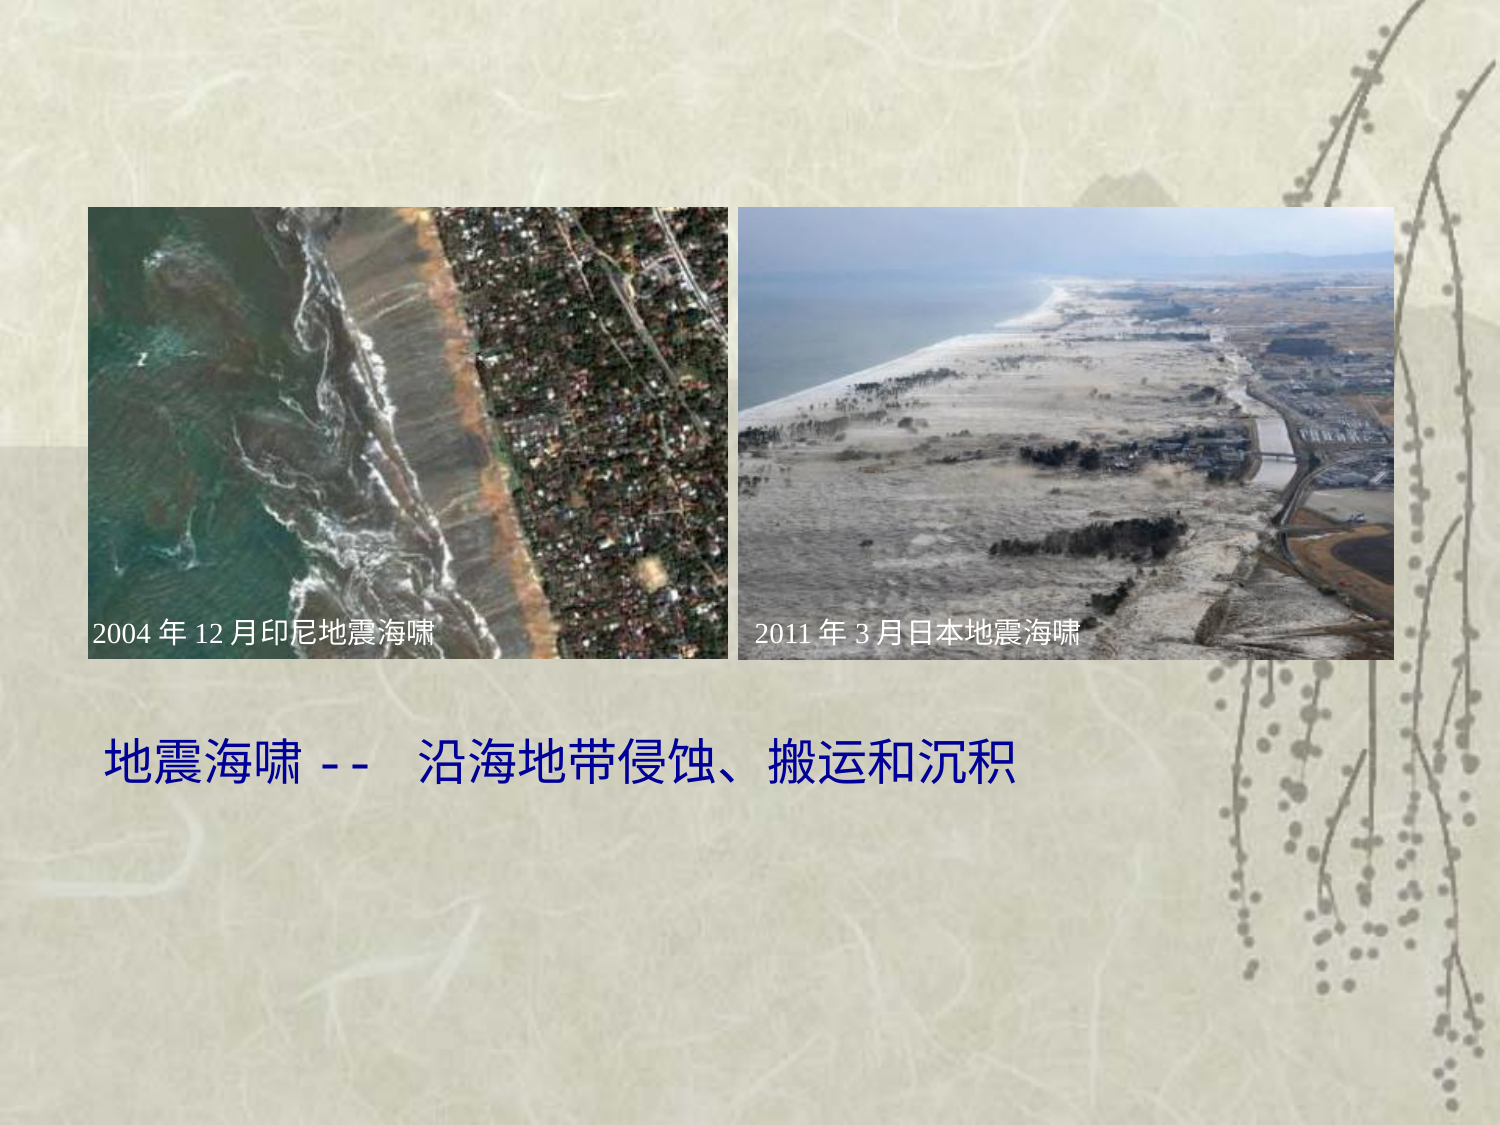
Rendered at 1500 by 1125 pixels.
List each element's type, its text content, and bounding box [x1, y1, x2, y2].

text_box 地震海啸-- 沿海地带侵蚀、搬运和沉积 [88, 723, 1306, 798]
picture [0, 0, 1500, 1125]
text_box 2004年12月印尼地震海啸 [77, 606, 83, 657]
